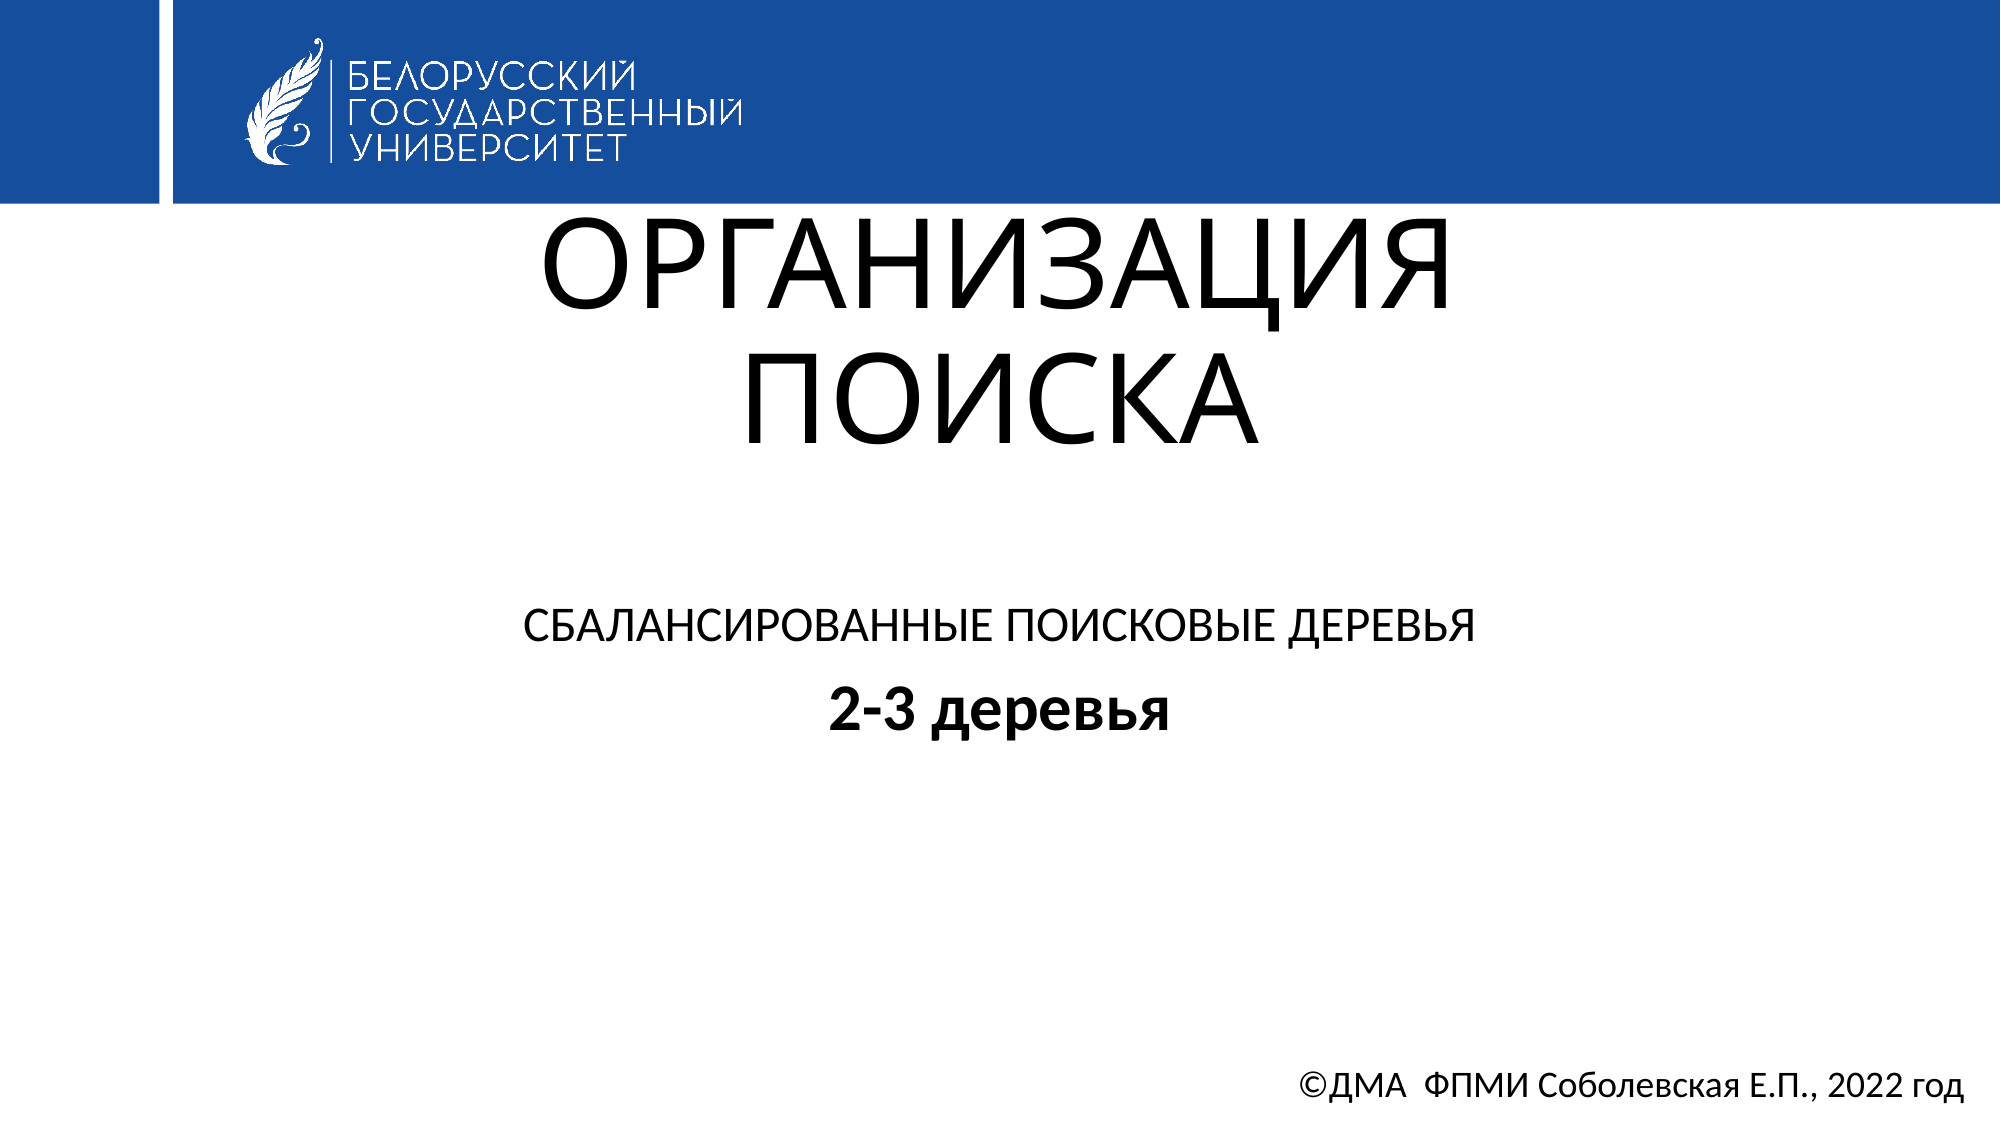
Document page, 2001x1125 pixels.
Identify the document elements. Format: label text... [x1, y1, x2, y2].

picture [243, 38, 741, 165]
text_box [0, 0, 160, 205]
text_box [172, 0, 2000, 205]
subtitle СБАЛАНСИРОВАННЫЕ ПОИСКОВЫЕ ДЕРЕВЬЯ 2-3 деревья [249, 590, 1750, 761]
title ОРГАНИЗАЦИЯ ПОИСКА [248, 257, 1749, 479]
text_box ©ДМА ФПМИ Соболевская Е.П., 2022 год [1282, 1052, 1980, 1112]
